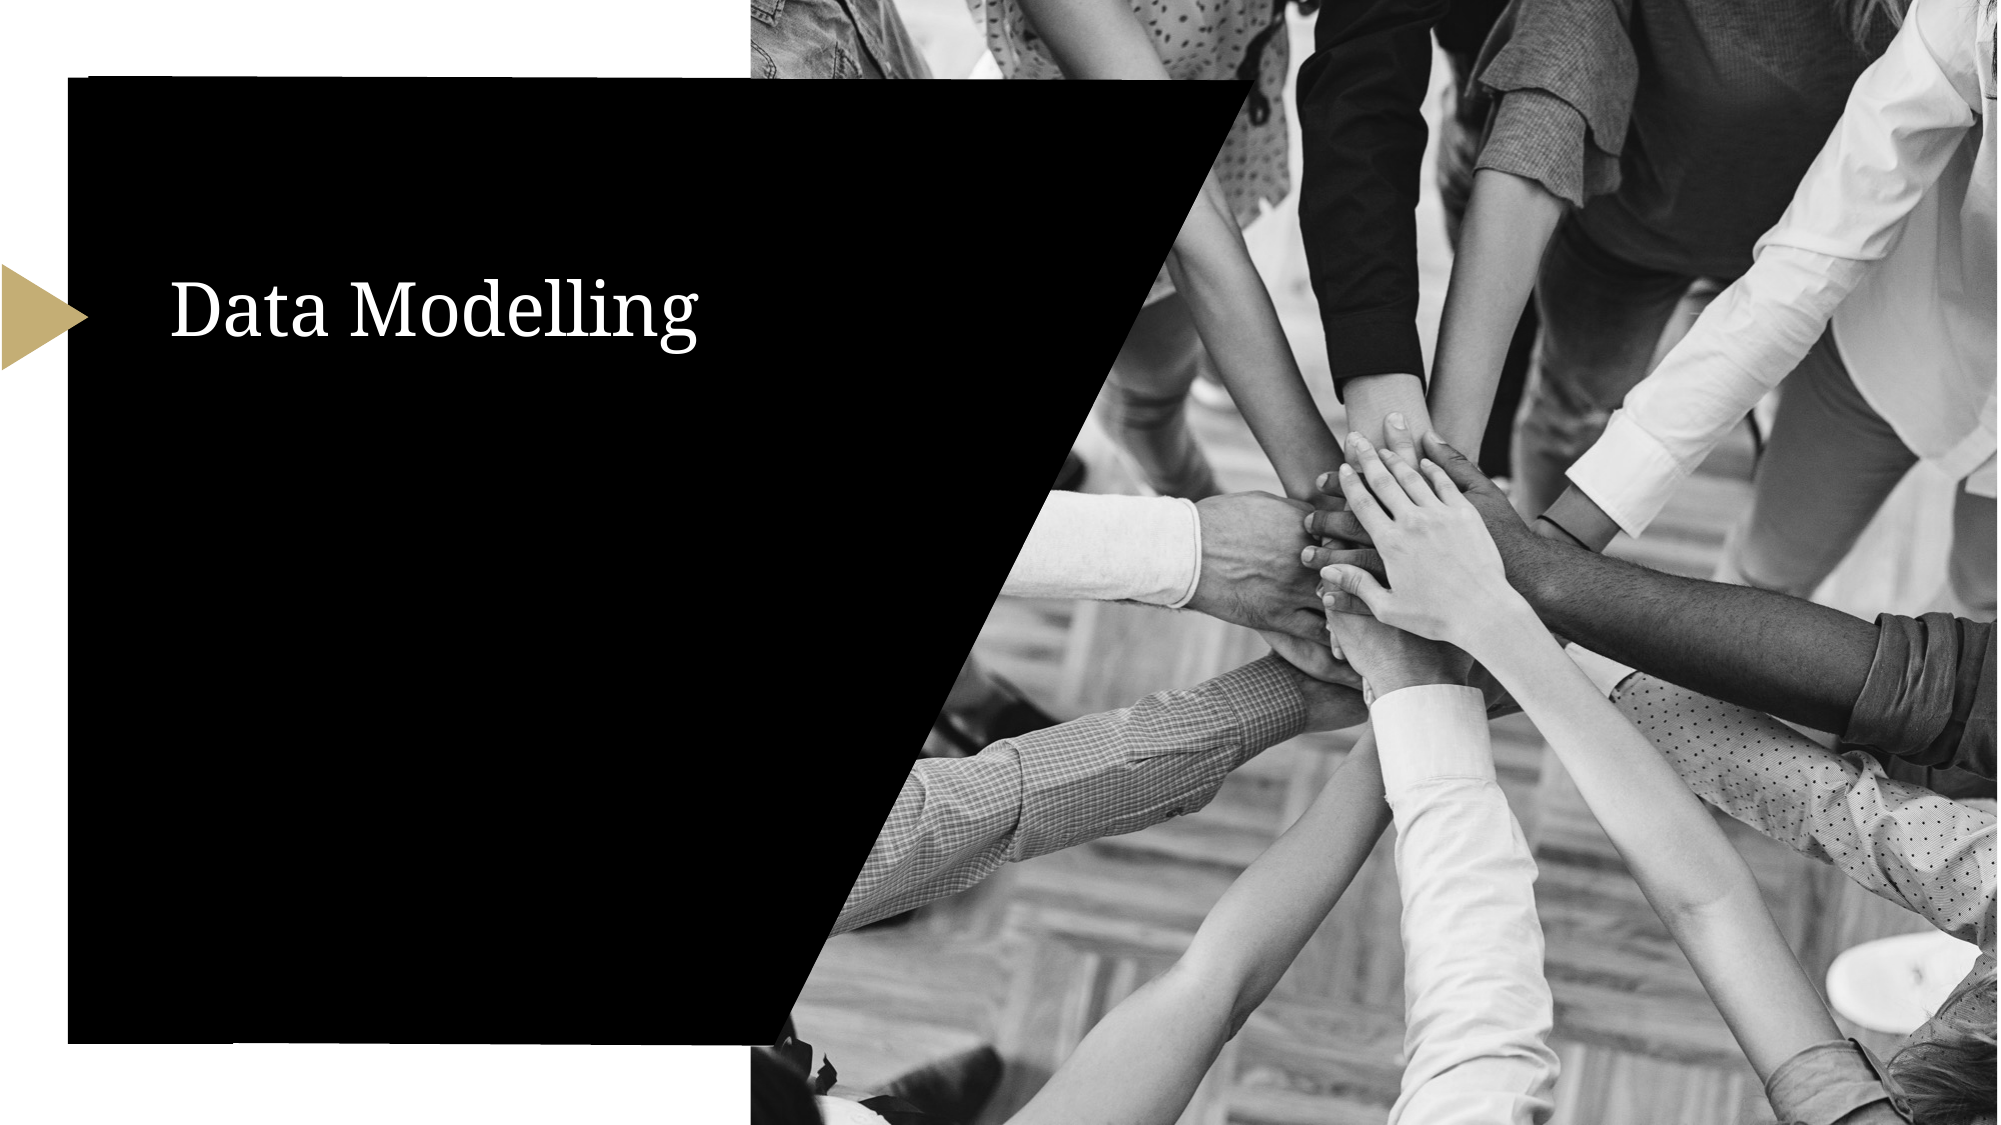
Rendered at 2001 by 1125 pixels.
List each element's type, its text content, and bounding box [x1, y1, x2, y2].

picture [750, 0, 1998, 1125]
title Data Modelling [154, 263, 748, 861]
